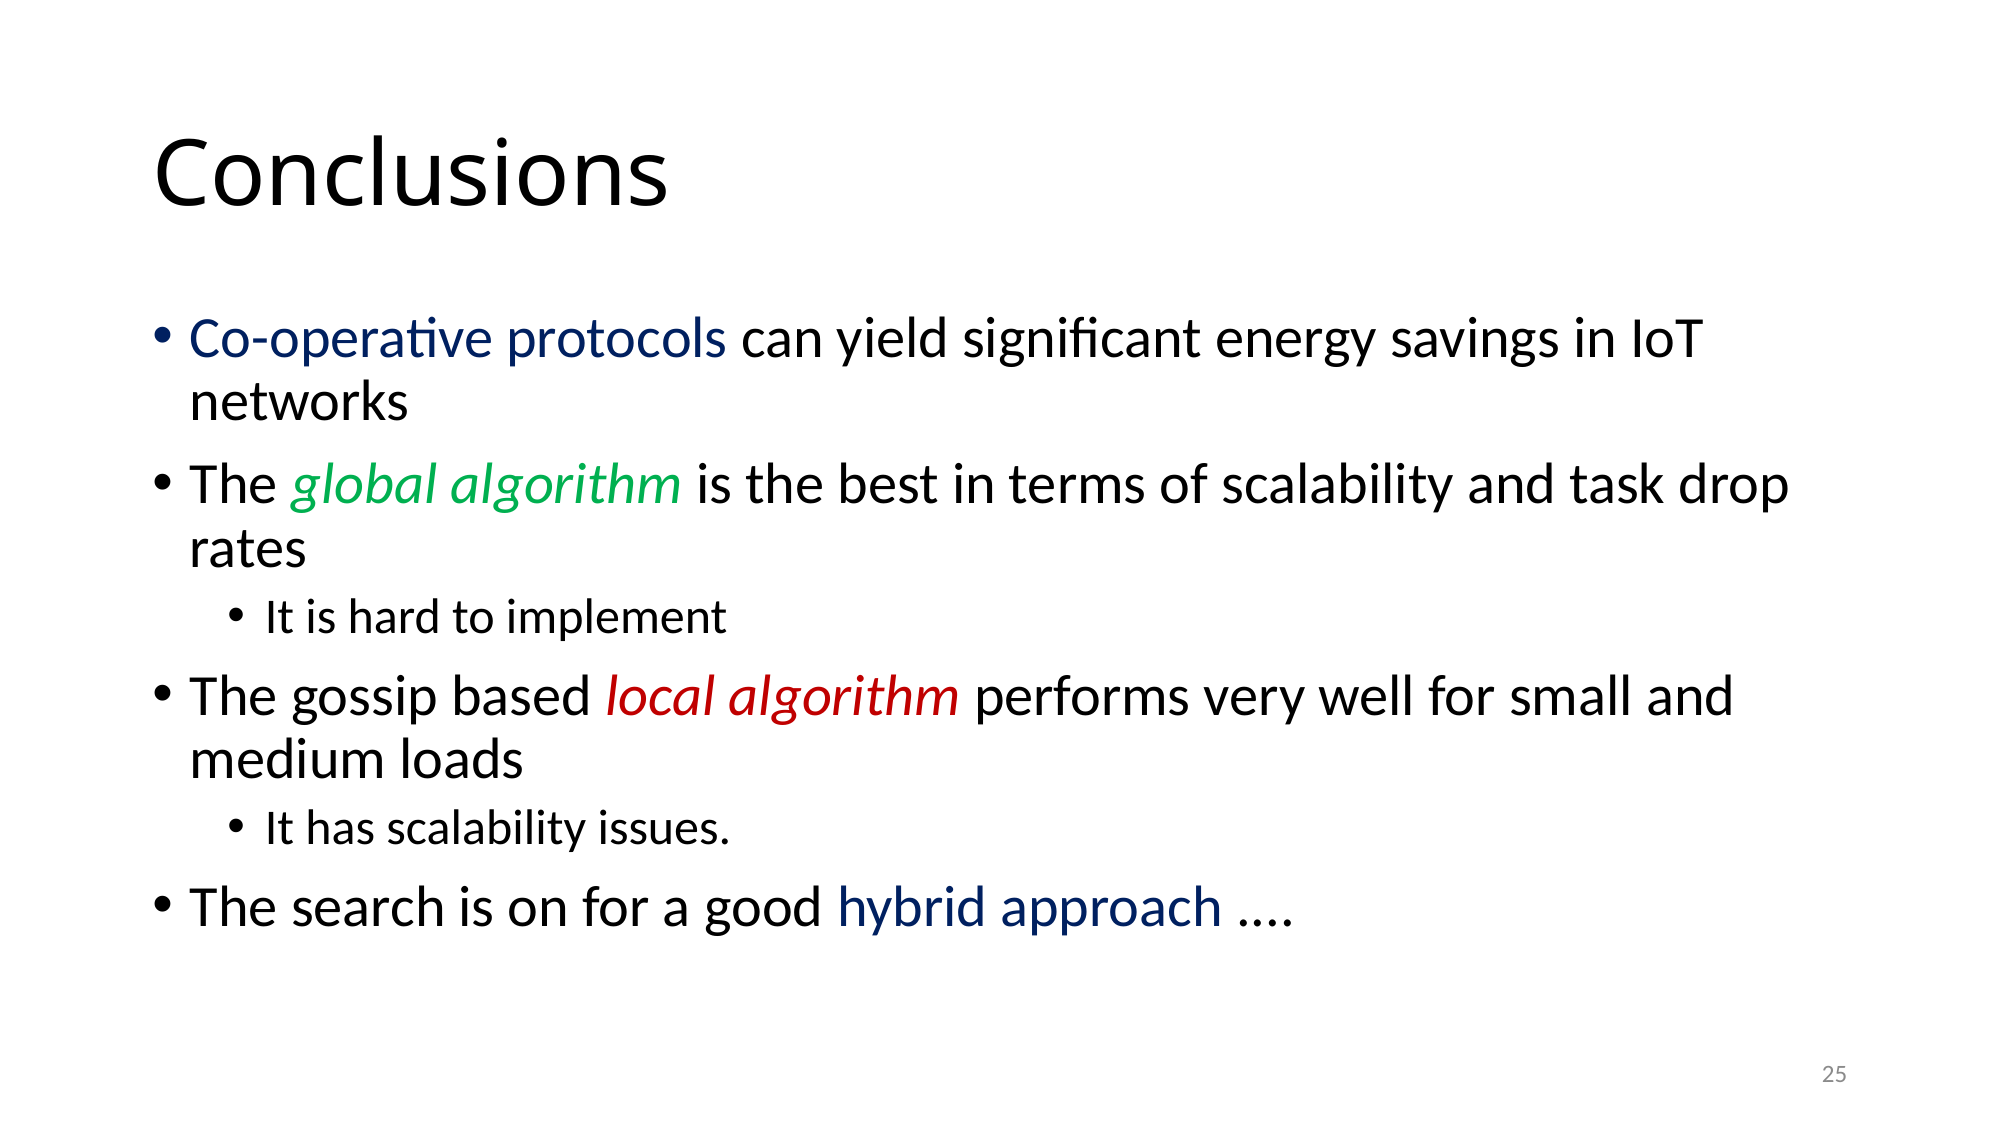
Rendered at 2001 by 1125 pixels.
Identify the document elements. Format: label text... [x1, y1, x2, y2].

list Co-operative protocols can yield significant energy savings in IoT networks The global algorithm is the best in terms of scalability and task drop rates It is hard to implement The gossip based local algorithm performs very well for small and medium loads It has scalability issues. The search is on for a good hybrid approach .... [137, 299, 1863, 1014]
title Conclusions [137, 67, 1863, 285]
slide_number 25 [1412, 1042, 1863, 1103]
